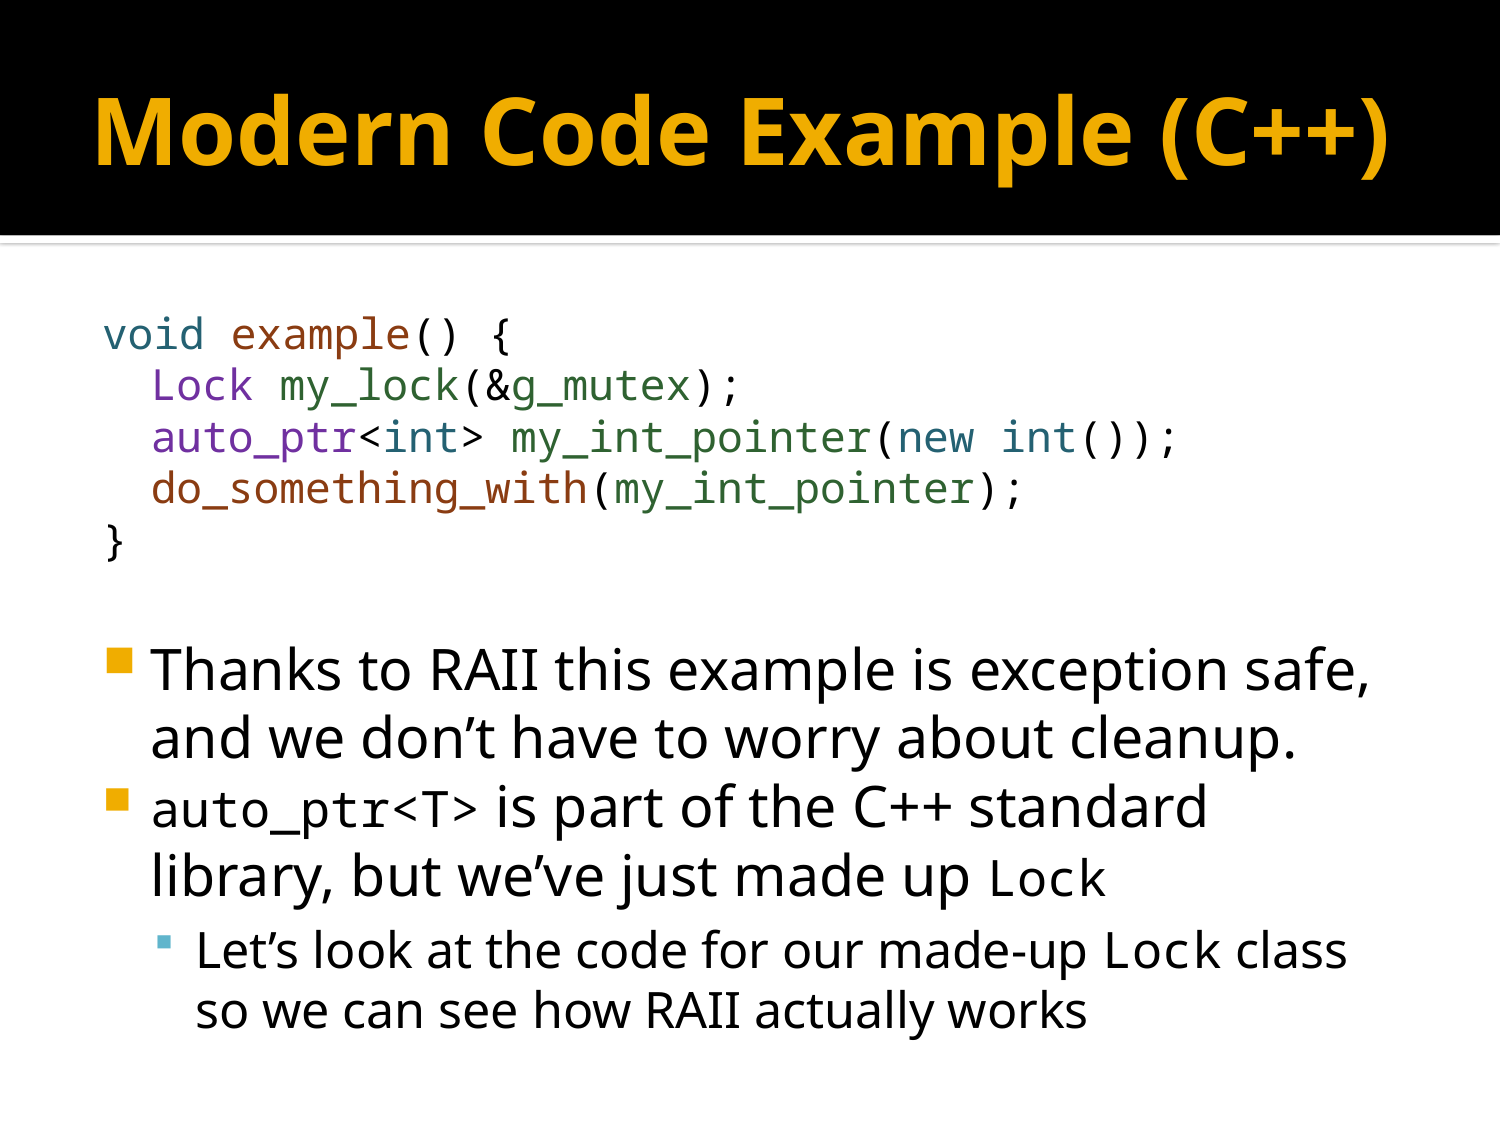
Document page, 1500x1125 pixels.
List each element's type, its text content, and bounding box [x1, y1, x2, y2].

title Modern Code Example (C++) [75, 25, 1425, 231]
list void example() { Lock my_lock(&g_mutex); auto_ptr<int> my_int_pointer(new int()); do_something_with(my_int_pointer); } Thanks to RAII this example is exception safe, and we don’t have to worry about cleanup. auto_ptr<T> is part of the C++ standard library, but we’ve just made up Lock Let’s look at the code for our made-up Lock class so we can see how RAII actually works [75, 291, 1425, 1050]
